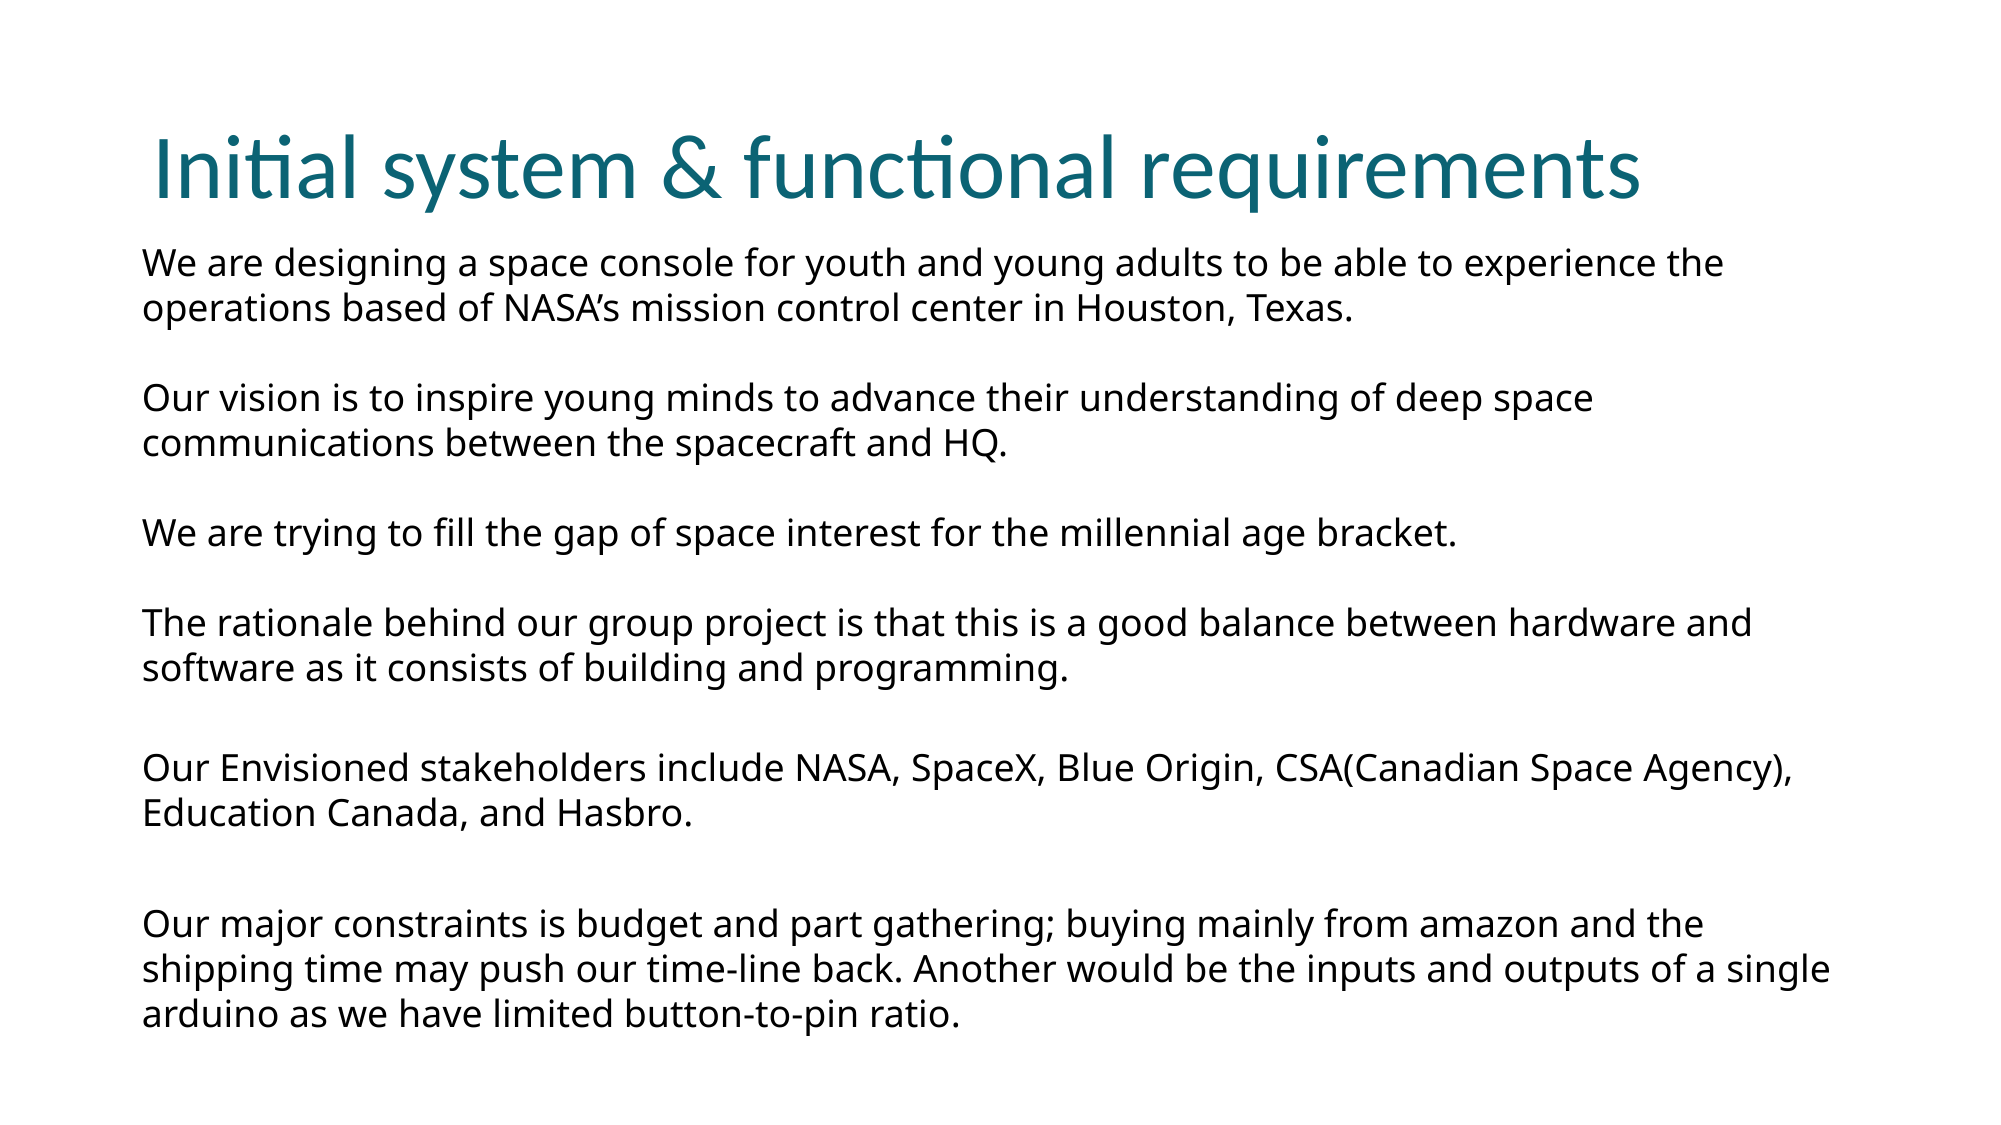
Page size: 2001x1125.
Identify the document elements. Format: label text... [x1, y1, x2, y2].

title Initial system & functional requirements [137, 59, 1863, 278]
list We are designing a space console for youth and young adults to be able to experience the operations based of NASA’s mission control center in Houston, Texas. Our vision is to inspire young minds to advance their understanding of deep space communications between the spacecraft and HQ. We are trying to fill the gap of space interest for the millennial age bracket. The rationale behind our group project is that this is a good balance between hardware and software as it consists of building and programming. Our Envisioned stakeholders include NASA, SpaceX, Blue Origin, CSA(Canadian Space Agency), Education Canada, and Hasbro. Our major constraints is budget and part gathering; buying mainly from amazon and the shipping time may push our time-line back. Another would be the inputs and outputs of a single arduino as we have limited button-to-pin ratio. [126, 231, 1852, 1033]
